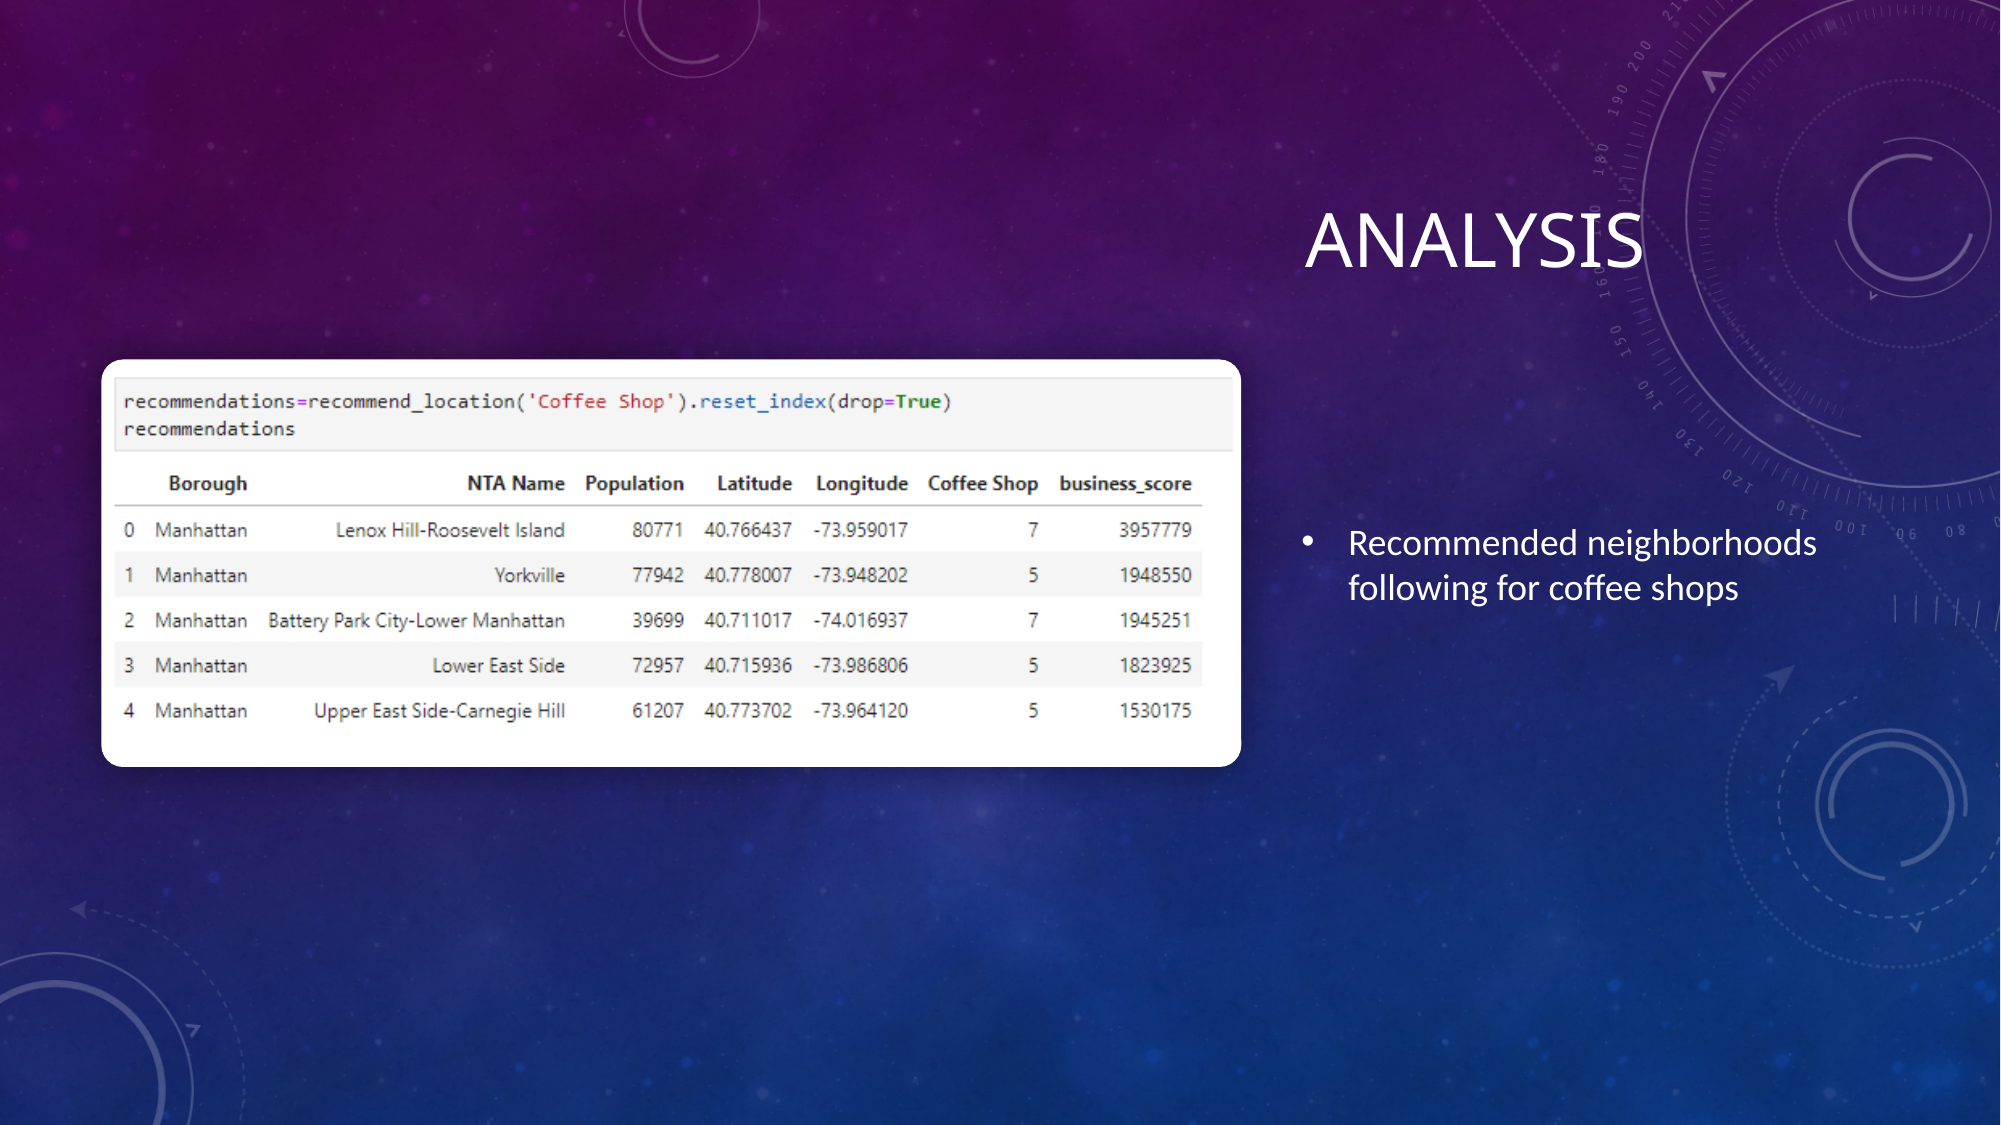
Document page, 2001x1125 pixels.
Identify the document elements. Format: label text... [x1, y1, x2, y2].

picture [0, 0, 2001, 1125]
title Analysis [1290, 105, 1899, 370]
list Recommended neighborhoods following for coffee shops [1286, 237, 1895, 890]
